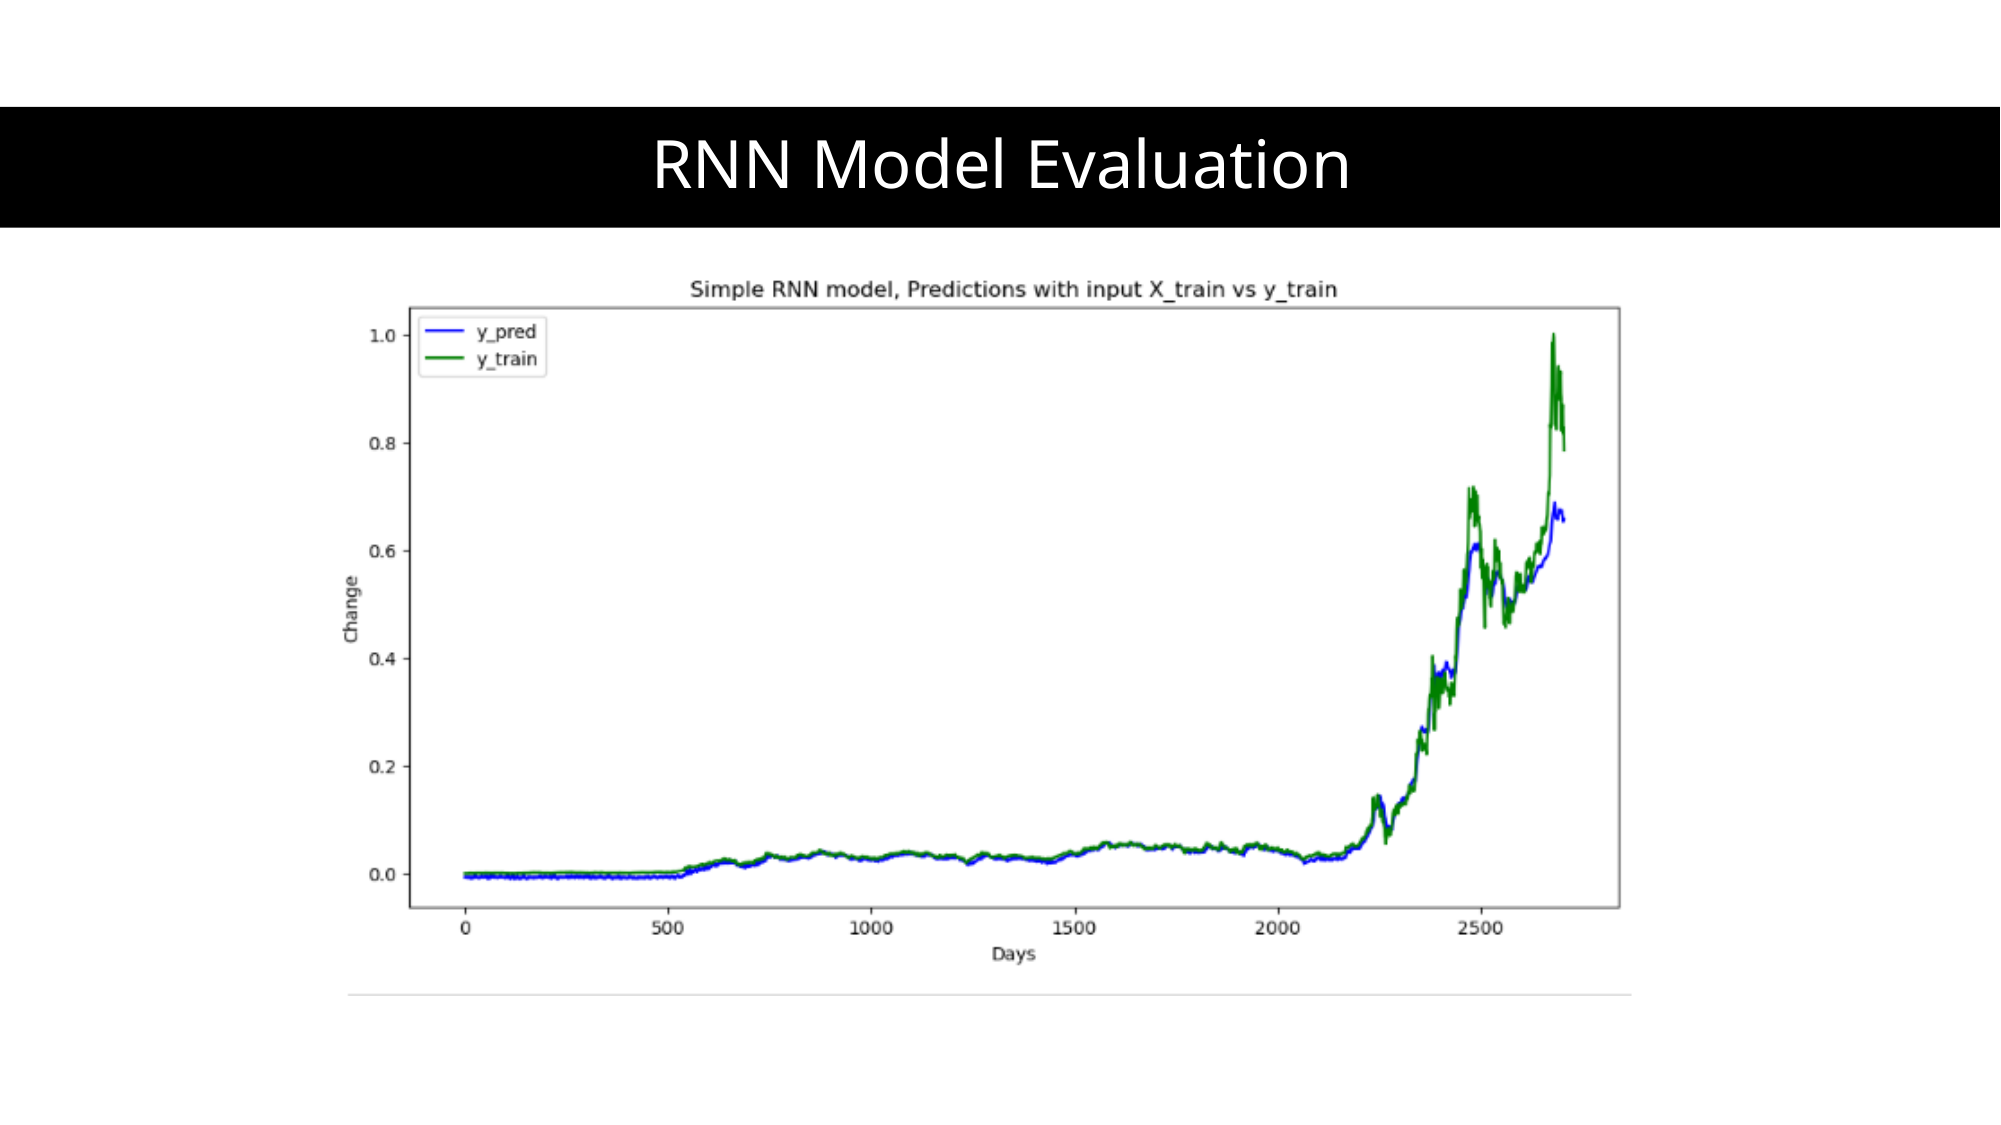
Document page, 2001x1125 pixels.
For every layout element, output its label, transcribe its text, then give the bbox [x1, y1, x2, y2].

text_box [0, 105, 2000, 229]
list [316, 274, 1684, 997]
title RNN Model Evaluation [91, 105, 1931, 228]
